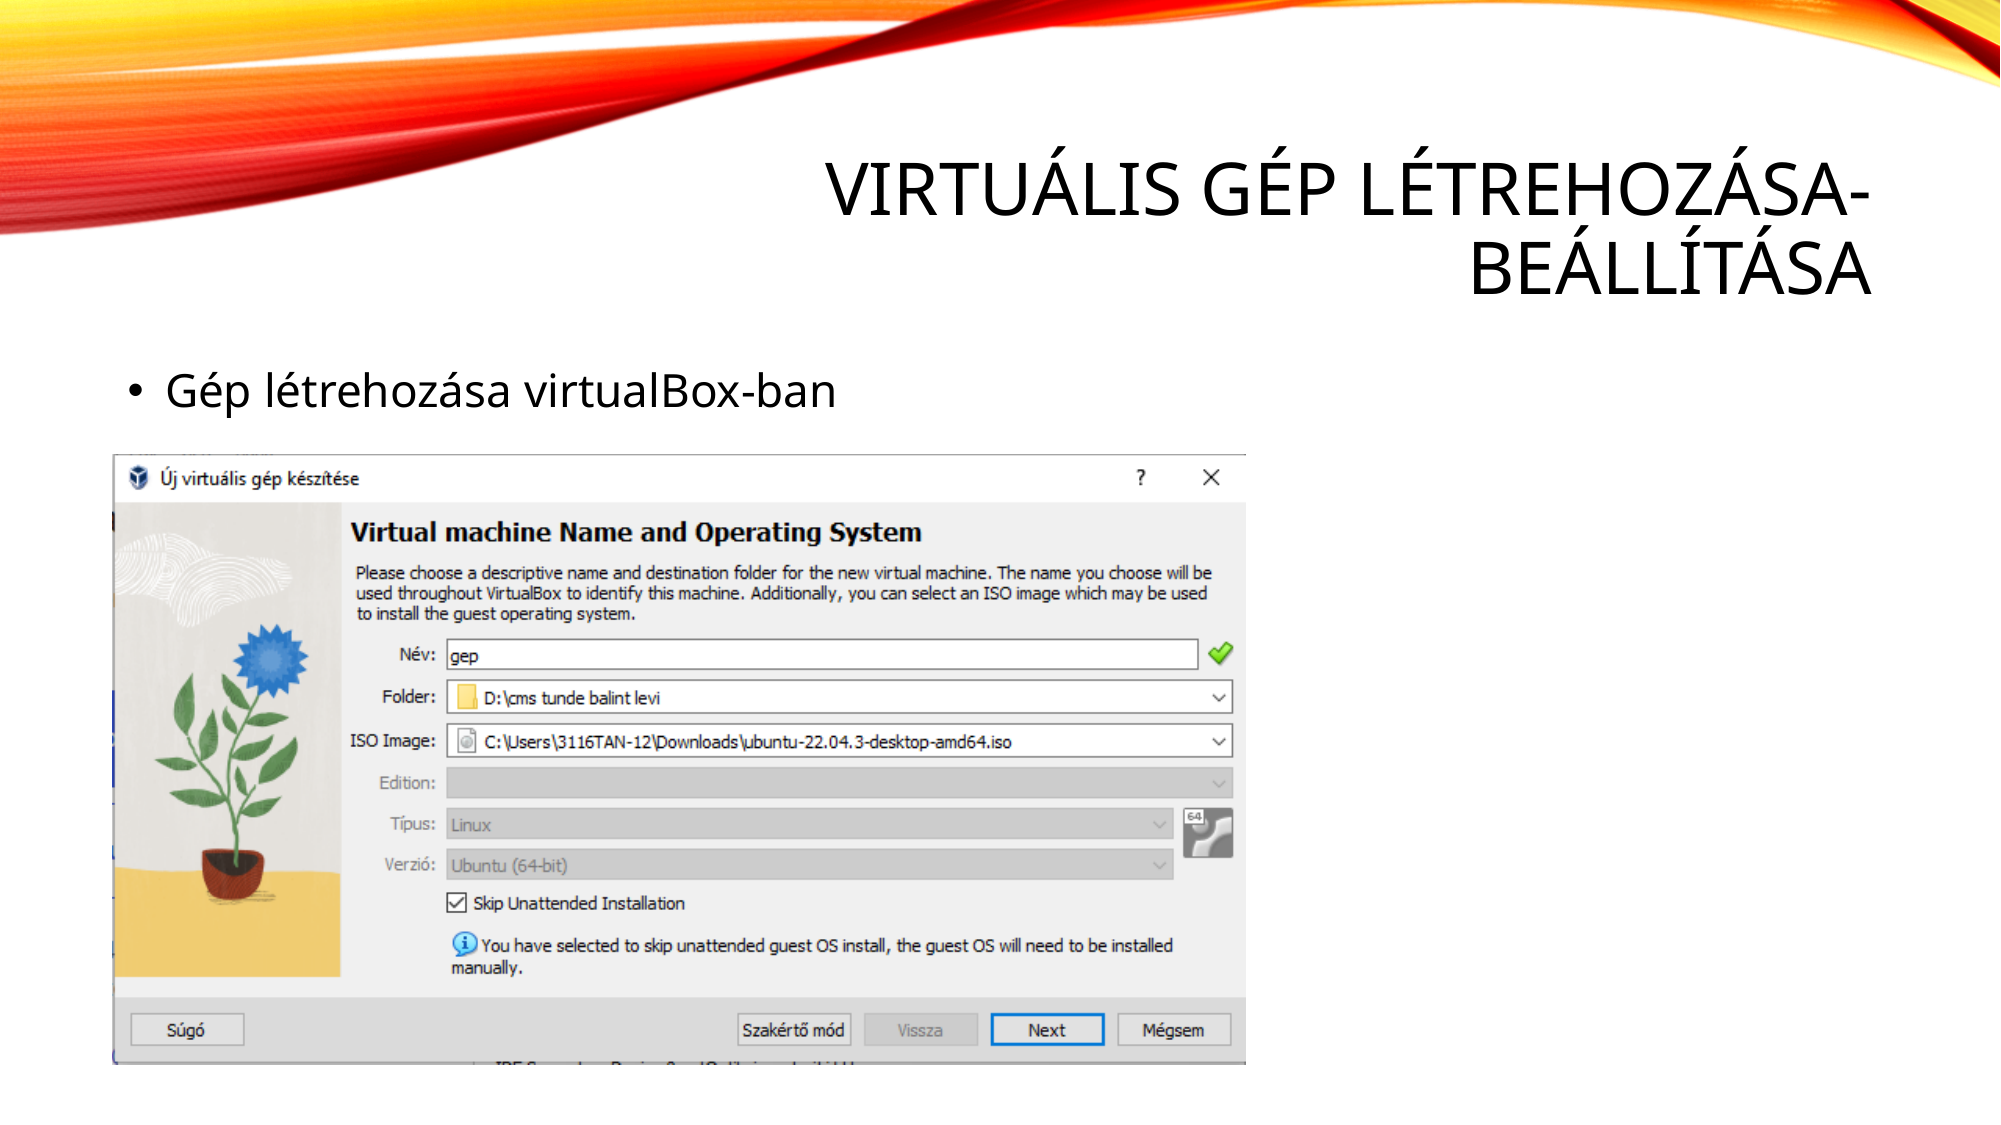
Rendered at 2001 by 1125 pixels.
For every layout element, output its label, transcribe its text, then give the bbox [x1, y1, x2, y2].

title Virtuális gép létrehozása-beállítása [474, 125, 1888, 338]
picture [0, 0, 2000, 237]
list Gép létrehozása virtualBox-ban [112, 360, 1888, 433]
picture [112, 454, 1246, 1065]
